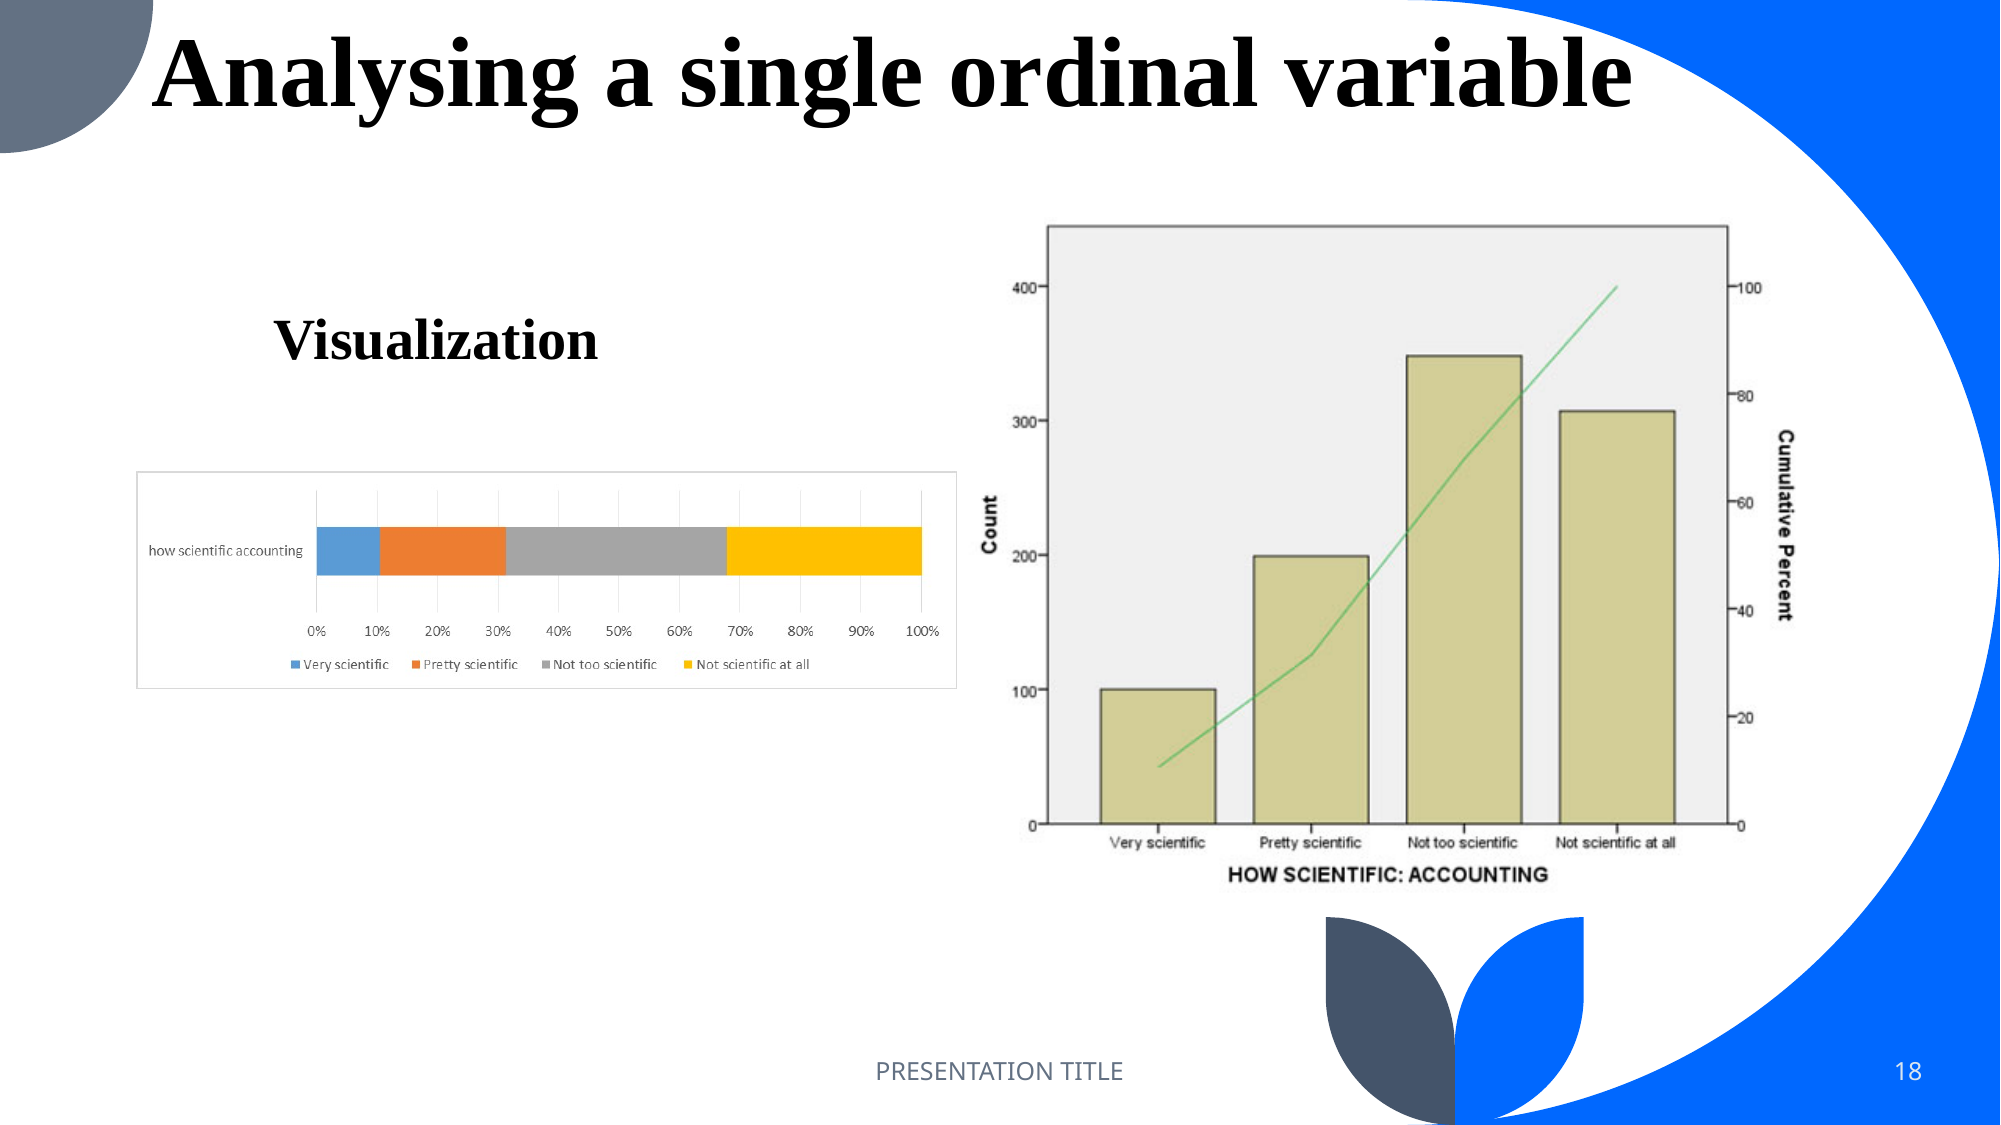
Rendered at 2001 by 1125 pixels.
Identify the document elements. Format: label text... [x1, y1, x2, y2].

title Analysing a single ordinal variable [136, 228, 957, 471]
slide_number 18 [1665, 1042, 1938, 1103]
list Visualization [258, 217, 616, 365]
footer PRESENTATION TITLE [662, 1042, 1338, 1103]
picture [136, 217, 1819, 907]
